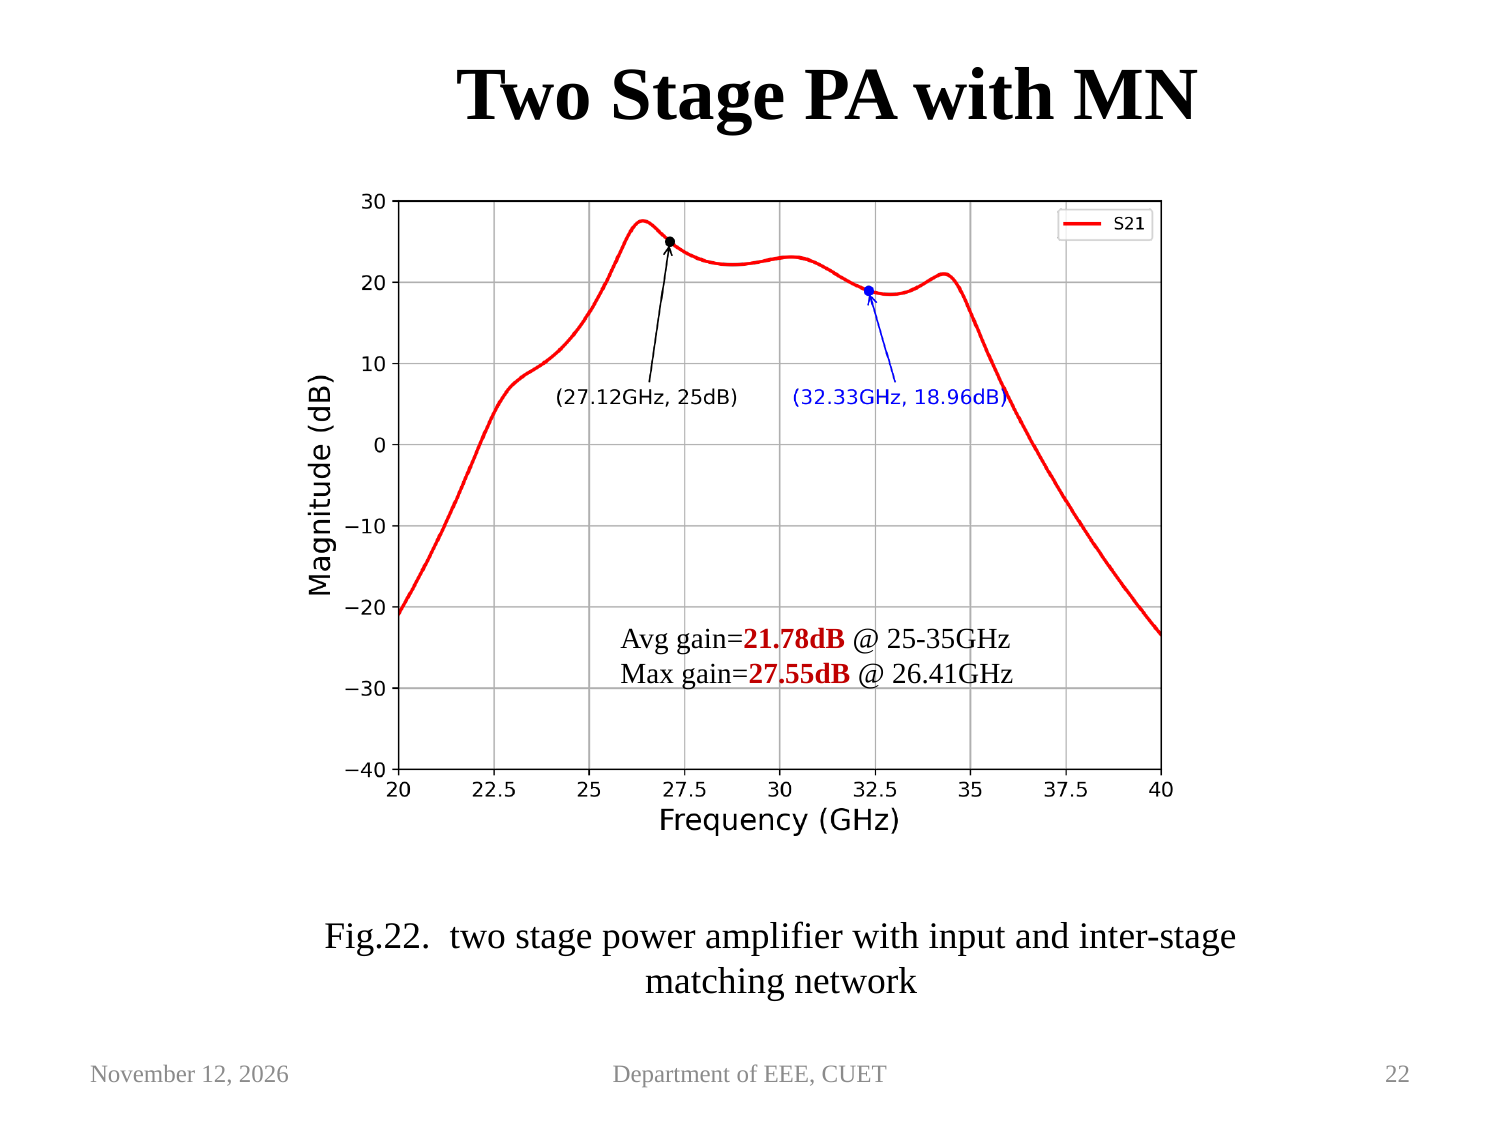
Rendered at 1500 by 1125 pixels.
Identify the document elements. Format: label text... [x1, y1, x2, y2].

picture [274, 112, 1259, 851]
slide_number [75, 1042, 425, 1103]
text_box Two Stage PA with MN [441, 37, 1215, 110]
footer Department of EEE, CUET [512, 1042, 988, 1103]
slide_number 22 [1074, 1042, 1425, 1103]
